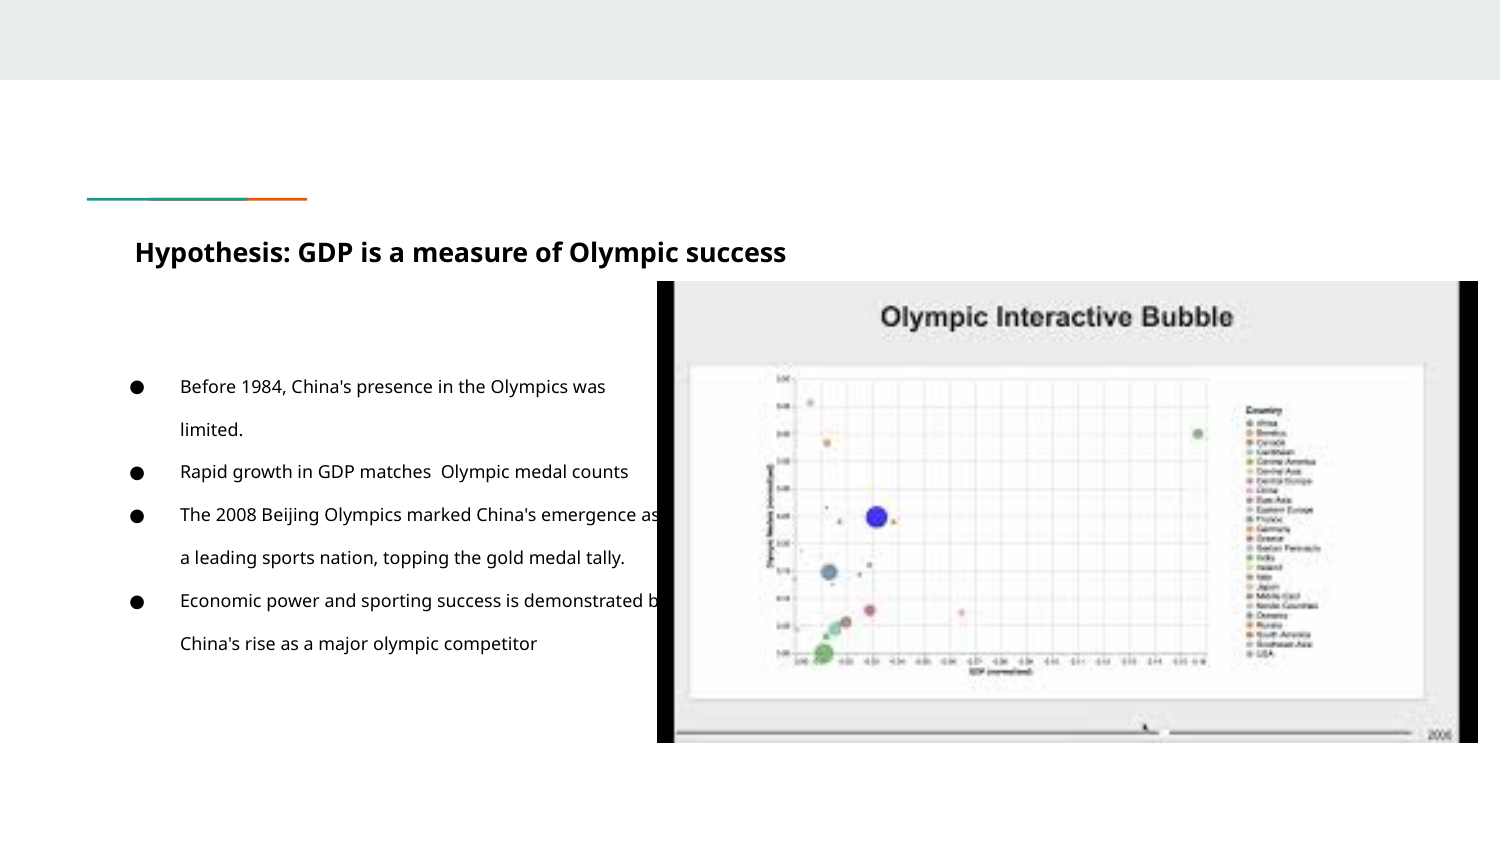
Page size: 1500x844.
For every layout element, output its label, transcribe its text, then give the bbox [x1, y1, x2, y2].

list Before 1984, China's presence in the Olympics was limited. Rapid growth in GDP matches Olympic medal counts The 2008 Beijing Olympics marked China's emergence as a leading sports nation, topping the gold medal tally. Economic power and sporting success is demonstrated by China's rise as a major olympic competitor [81, 338, 652, 710]
picture [657, 280, 1478, 743]
title Hypothesis: GDP is a measure of Olympic success [119, 216, 1381, 305]
